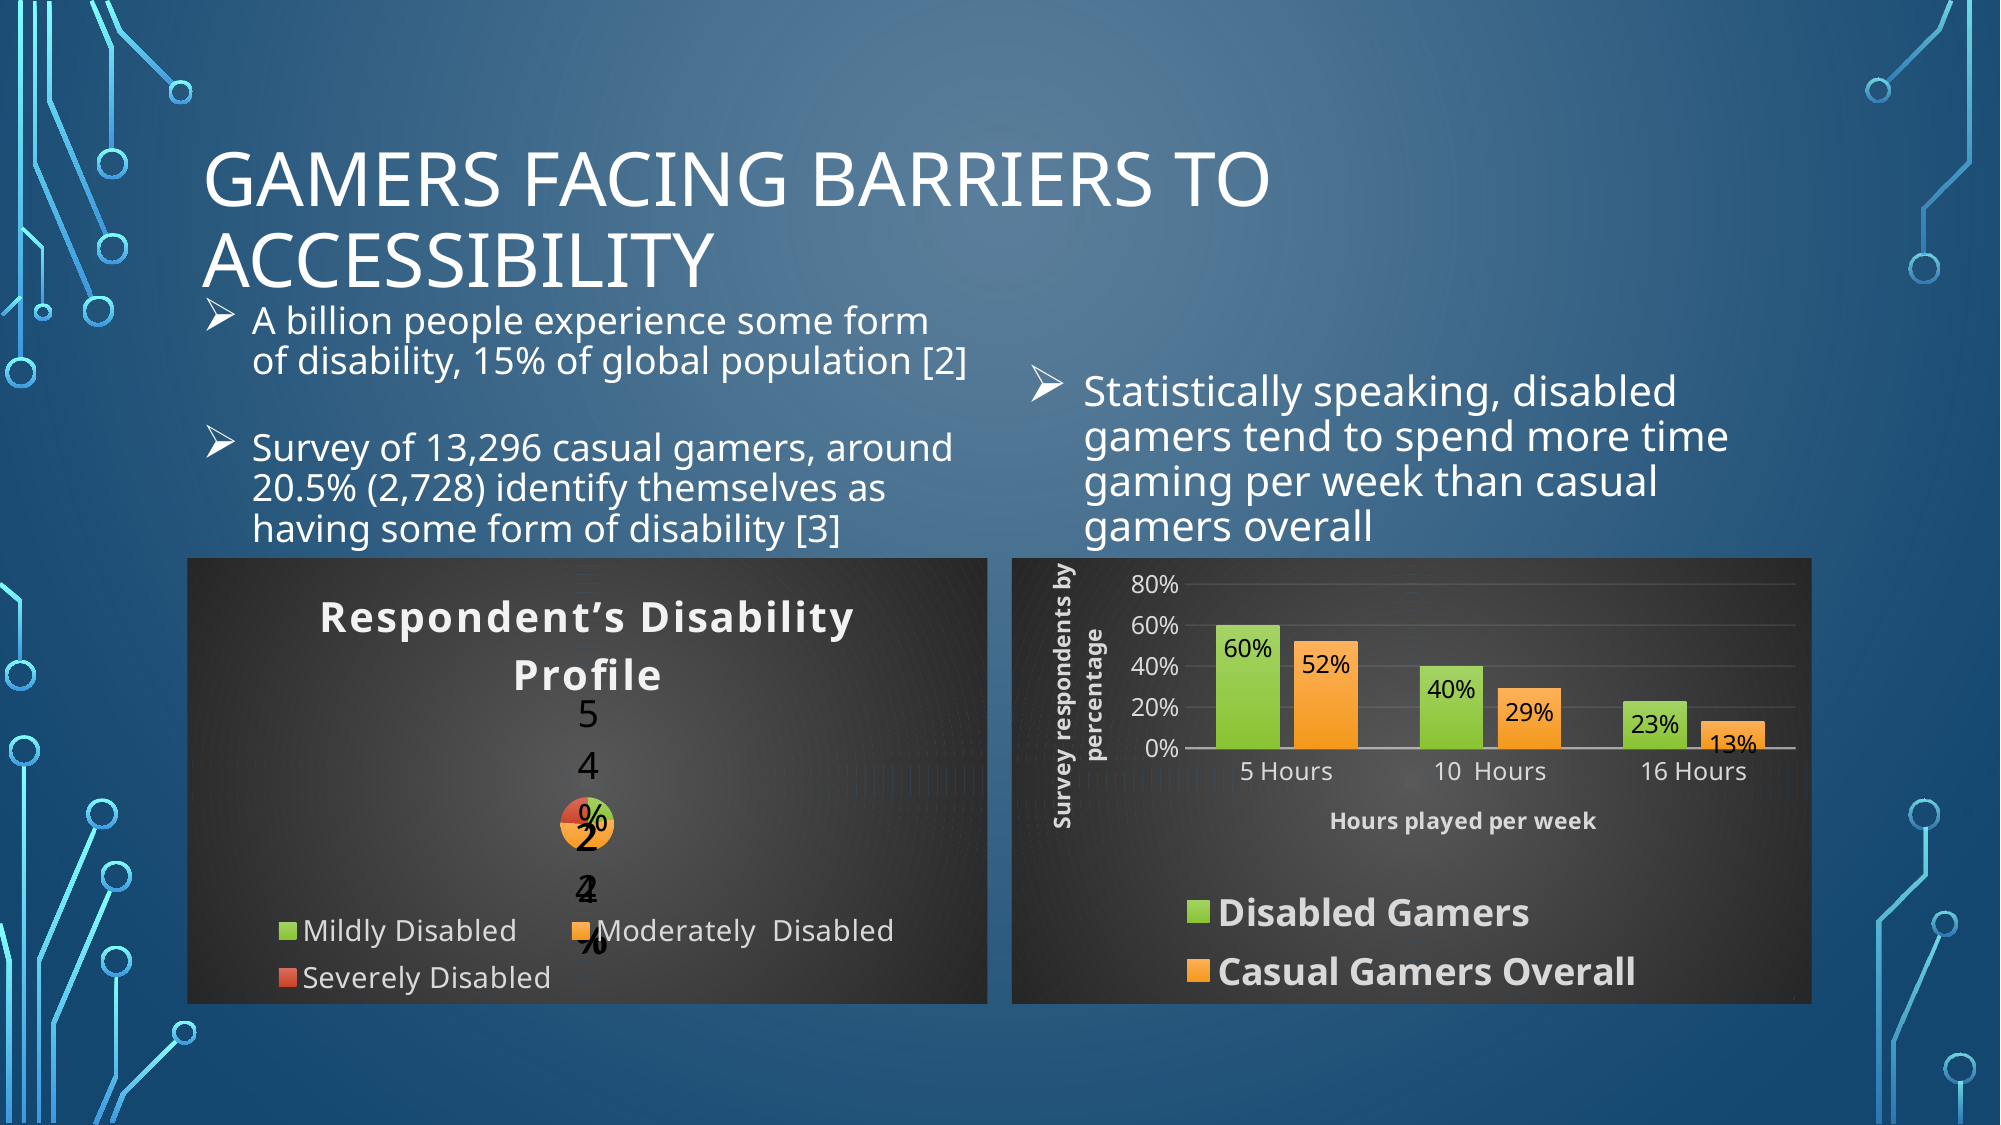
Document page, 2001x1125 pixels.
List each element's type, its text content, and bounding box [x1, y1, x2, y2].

title Gamers facing barriers to accessibility [187, 101, 1813, 344]
chart [186, 557, 988, 1005]
list A billion people experience some form of disability, 15% of global population [2] Survey of 13,296 casual gamers, around 20.5% (2,728) identify themselves as having some form of disability [3] [187, 281, 988, 557]
list Statistically speaking, disabled gamers tend to spend more time gaming per week than casual gamers overall [1011, 306, 1813, 559]
slide_number 4 [1685, 965, 1813, 1025]
chart [1011, 557, 1812, 1005]
